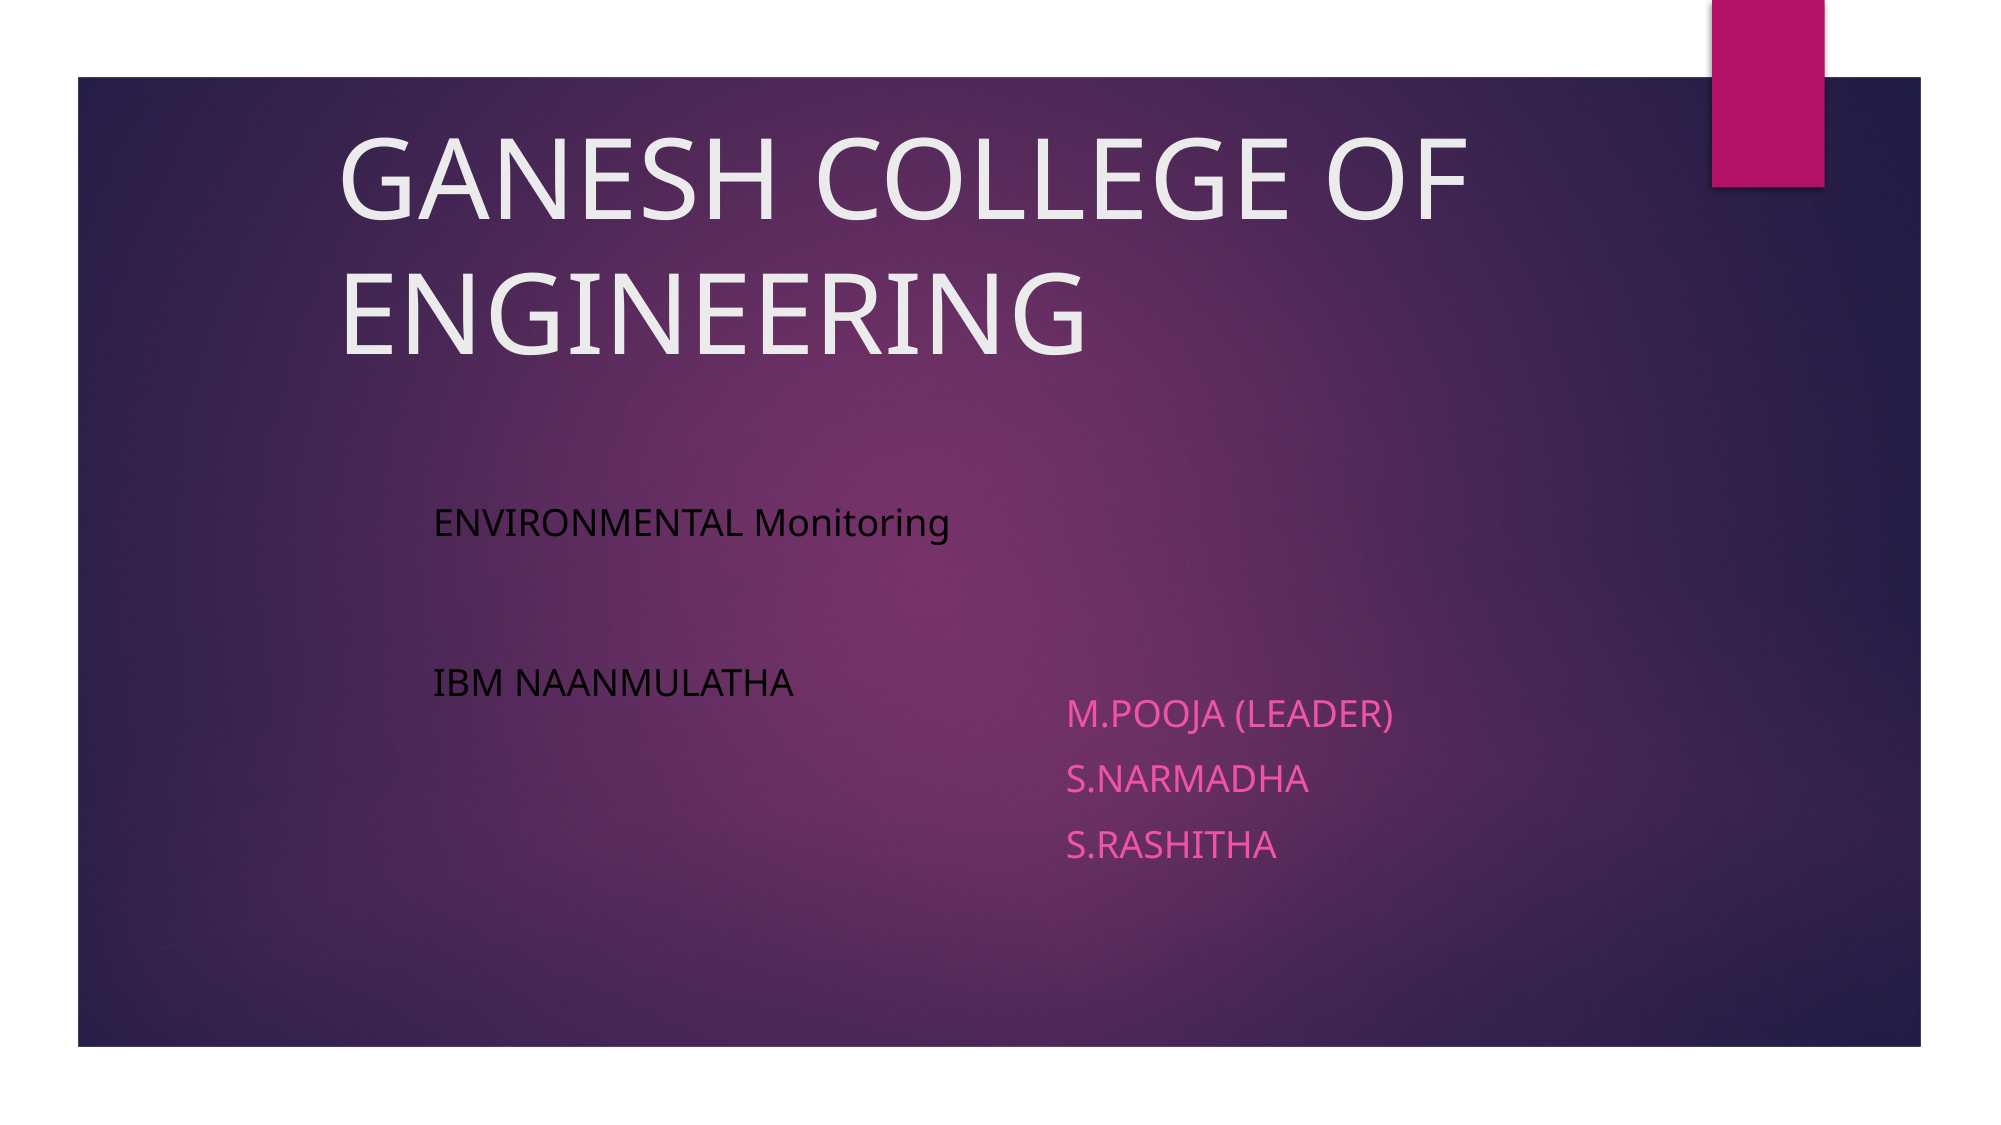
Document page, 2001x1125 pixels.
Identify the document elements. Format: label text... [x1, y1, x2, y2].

title GANESH COLLEGE OF ENGINEERING [321, 141, 2000, 385]
subtitle M.Pooja (leader) S.Narmadha s.Rashitha [1050, 682, 1719, 925]
text_box ENVIRONMENTAL Monitoring [418, 491, 1379, 552]
text_box IBM NAANMULATHA [418, 651, 1237, 712]
